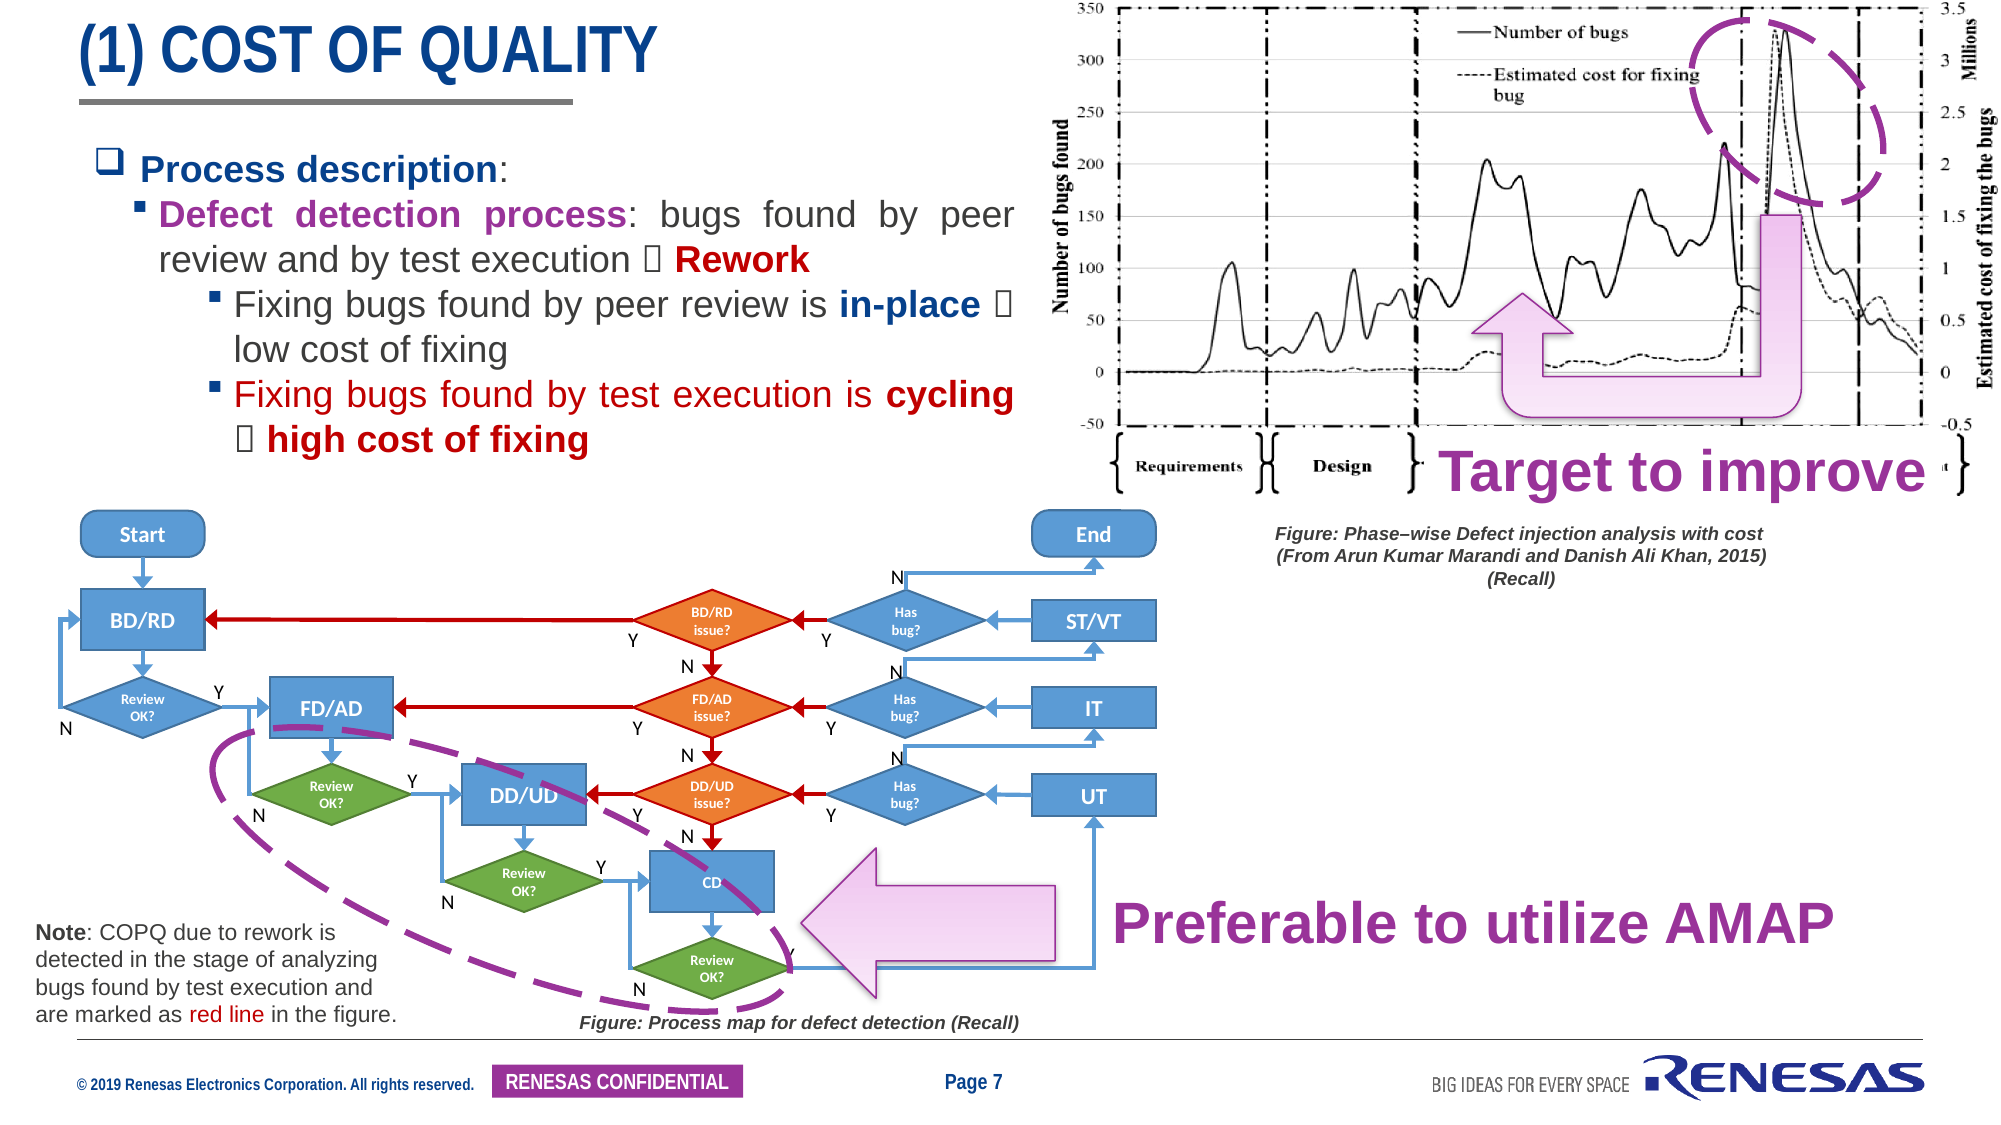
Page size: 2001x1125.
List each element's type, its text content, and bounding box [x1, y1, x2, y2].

text_box Figure: Phase–wise Defect injection analysis with cost (From Arun Kumar Marandi and Danish Ali Khan, 2015) (Recall) [1255, 514, 1788, 597]
title (1) Cost of quality [78, 14, 1038, 88]
text_box Note: COPQ due to rework is detected in the stage of analyzing bugs found by test execution and are marked as red line in the figure. [20, 909, 414, 1035]
text_box Target to improve [1423, 505, 1942, 511]
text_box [43, 509, 1157, 1011]
slide_number Page 7 [944, 1067, 1056, 1095]
text_box Preferable to utilize AMAP [1161, 877, 1863, 963]
picture [1425, 1049, 1933, 1106]
picture [1043, 0, 2000, 496]
text_box Figure: Process map for defect detection (Recall) [564, 1018, 1034, 1042]
text_box Process description: Defect detection process: bugs found by peer review and by test execution  Rework Fixing bugs found by peer review is in-place  low cost of fixing Fixing bugs found by test execution is cycling  high cost of fixing [78, 137, 1030, 467]
